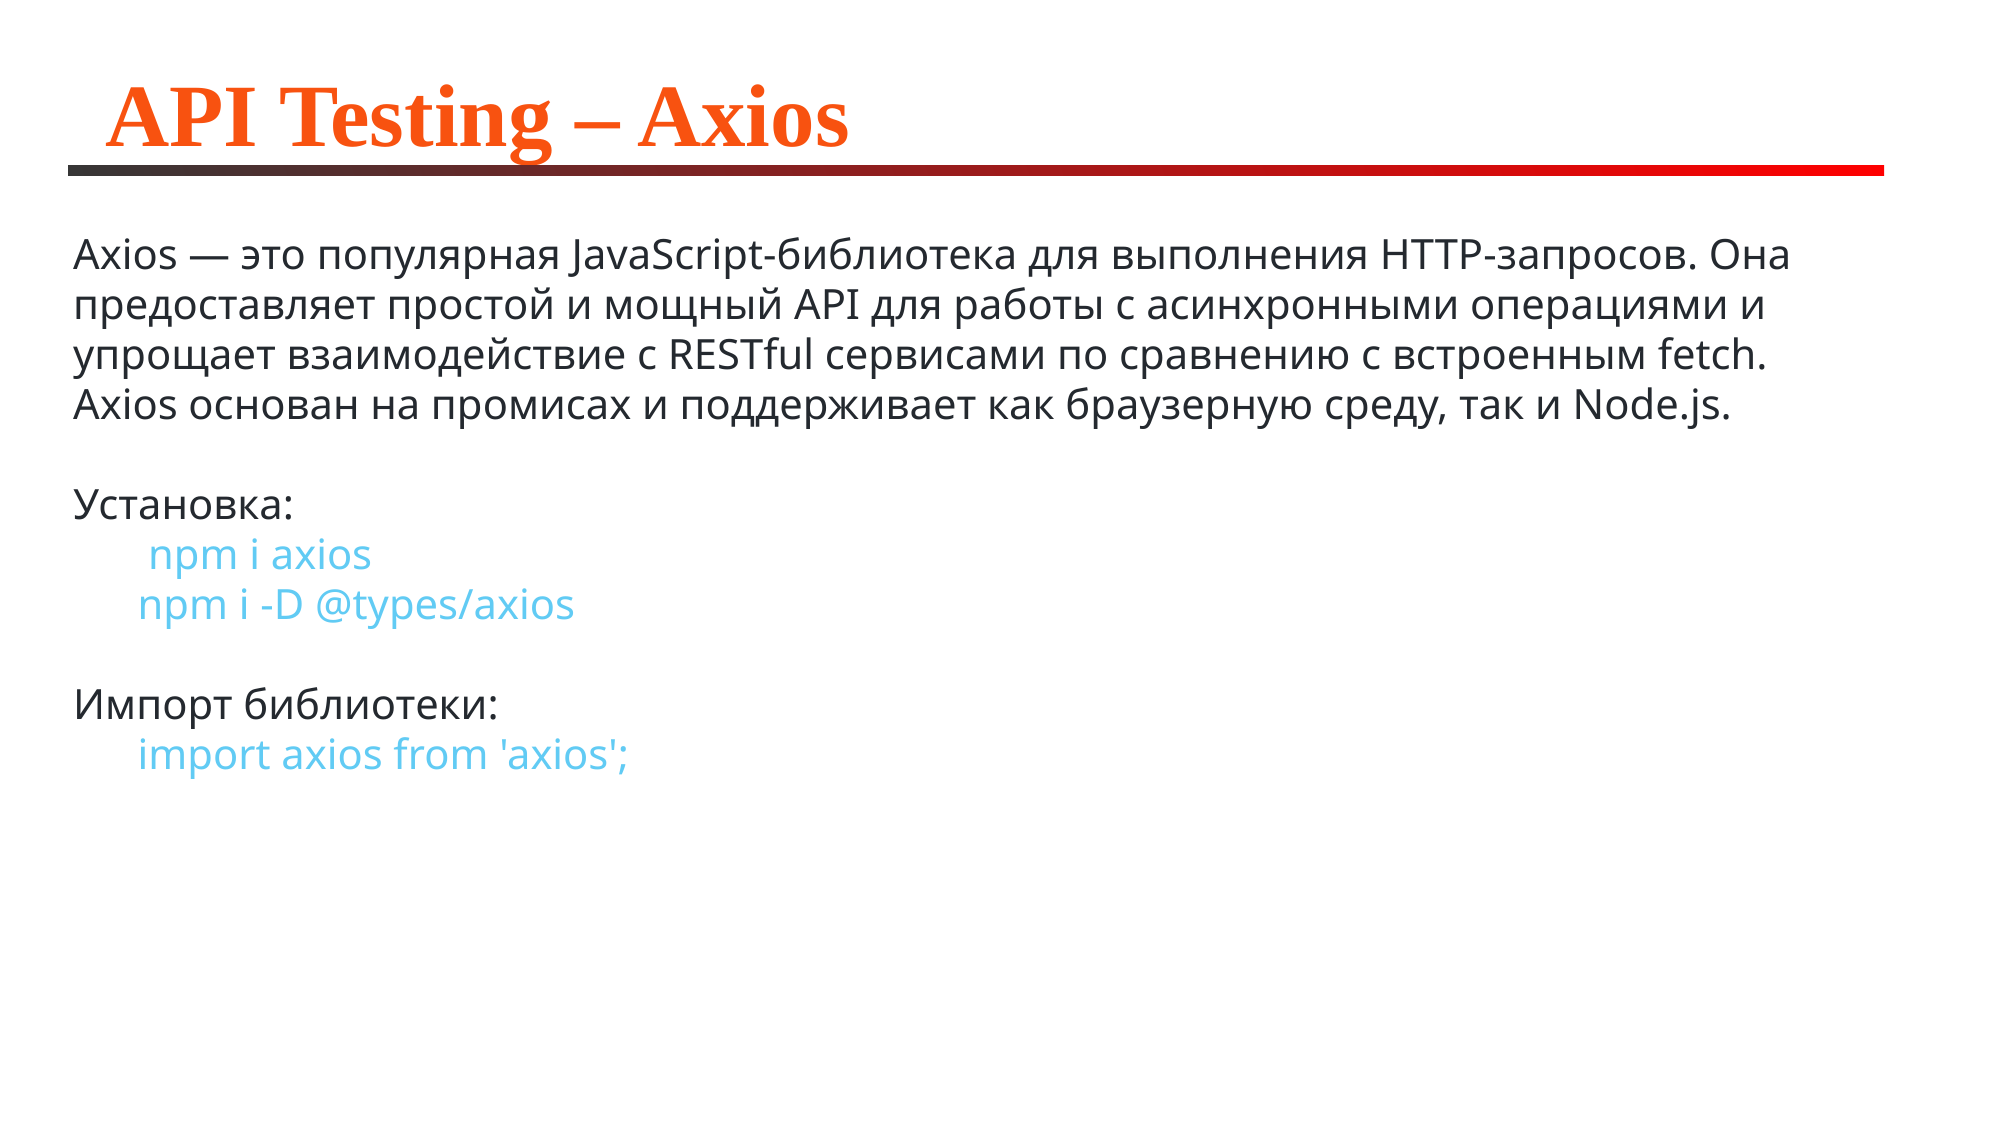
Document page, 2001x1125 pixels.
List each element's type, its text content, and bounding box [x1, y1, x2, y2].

title API Testing – Axios [85, 37, 1889, 163]
text_box [68, 165, 1885, 176]
text_box Axios — это популярная JavaScript-библиотека для выполнения HTTP-запросов. Она предоставляет простой и мощный API для работы с асинхронными операциями и упрощает взаимодействие с RESTful сервисами по сравнению с встроенным fetch. Axios основан на промисах и поддерживает как браузерную среду, так и Node.js. Установка: npm i axios npm i -D @types/axios Импорт библиотеки: import axios from 'axios'; [53, 207, 1870, 1012]
